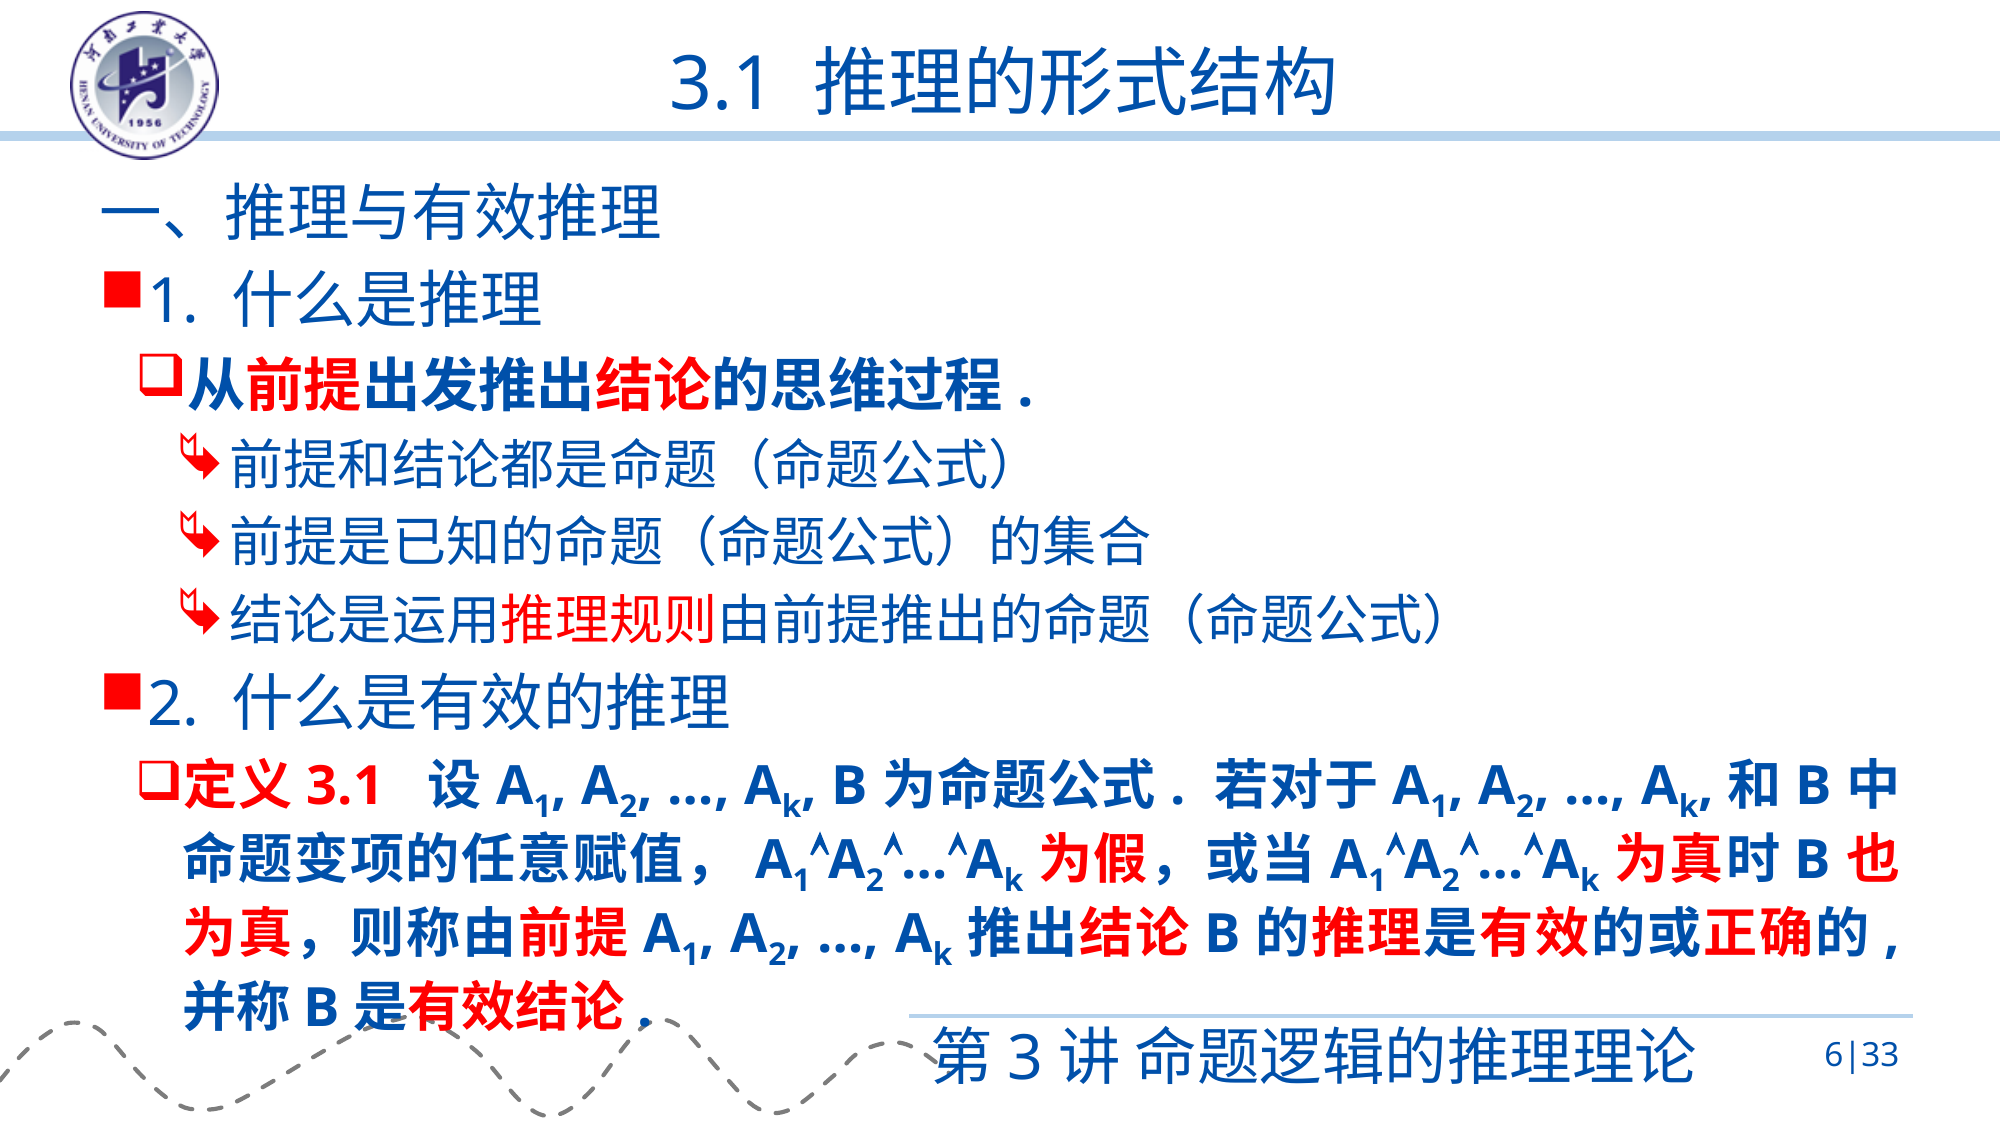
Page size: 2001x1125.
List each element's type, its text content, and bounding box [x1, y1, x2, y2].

list 第3讲 命题逻辑的推理理论 [826, 1009, 1713, 1101]
list 一、推理与有效推理 1. 什么是推理 从前提出发推出结论的思维过程. 前提和结论都是命题（命题公式） 前提是已知的命题（命题公式）的集合 结论是运用推理规则由前提推出的命题（命题公式） 2. 什么是有效的推理 定义3.1 设A1, A2, …, Ak, B为命题公式. 若对于A1, A2, …, Ak,和B中命题变项的任意赋值，A1A2…Ak为假，或当A1A2…Ak为真时B也为真，则称由前提A1, A2, …, Ak推出结论B的推理是有效的或正确的, 并称B是有效结论. [84, 165, 1916, 1045]
picture [70, 11, 219, 160]
slide_number 6|33 [1756, 1025, 1915, 1086]
title 3.1 推理的形式结构 [236, 36, 1772, 134]
